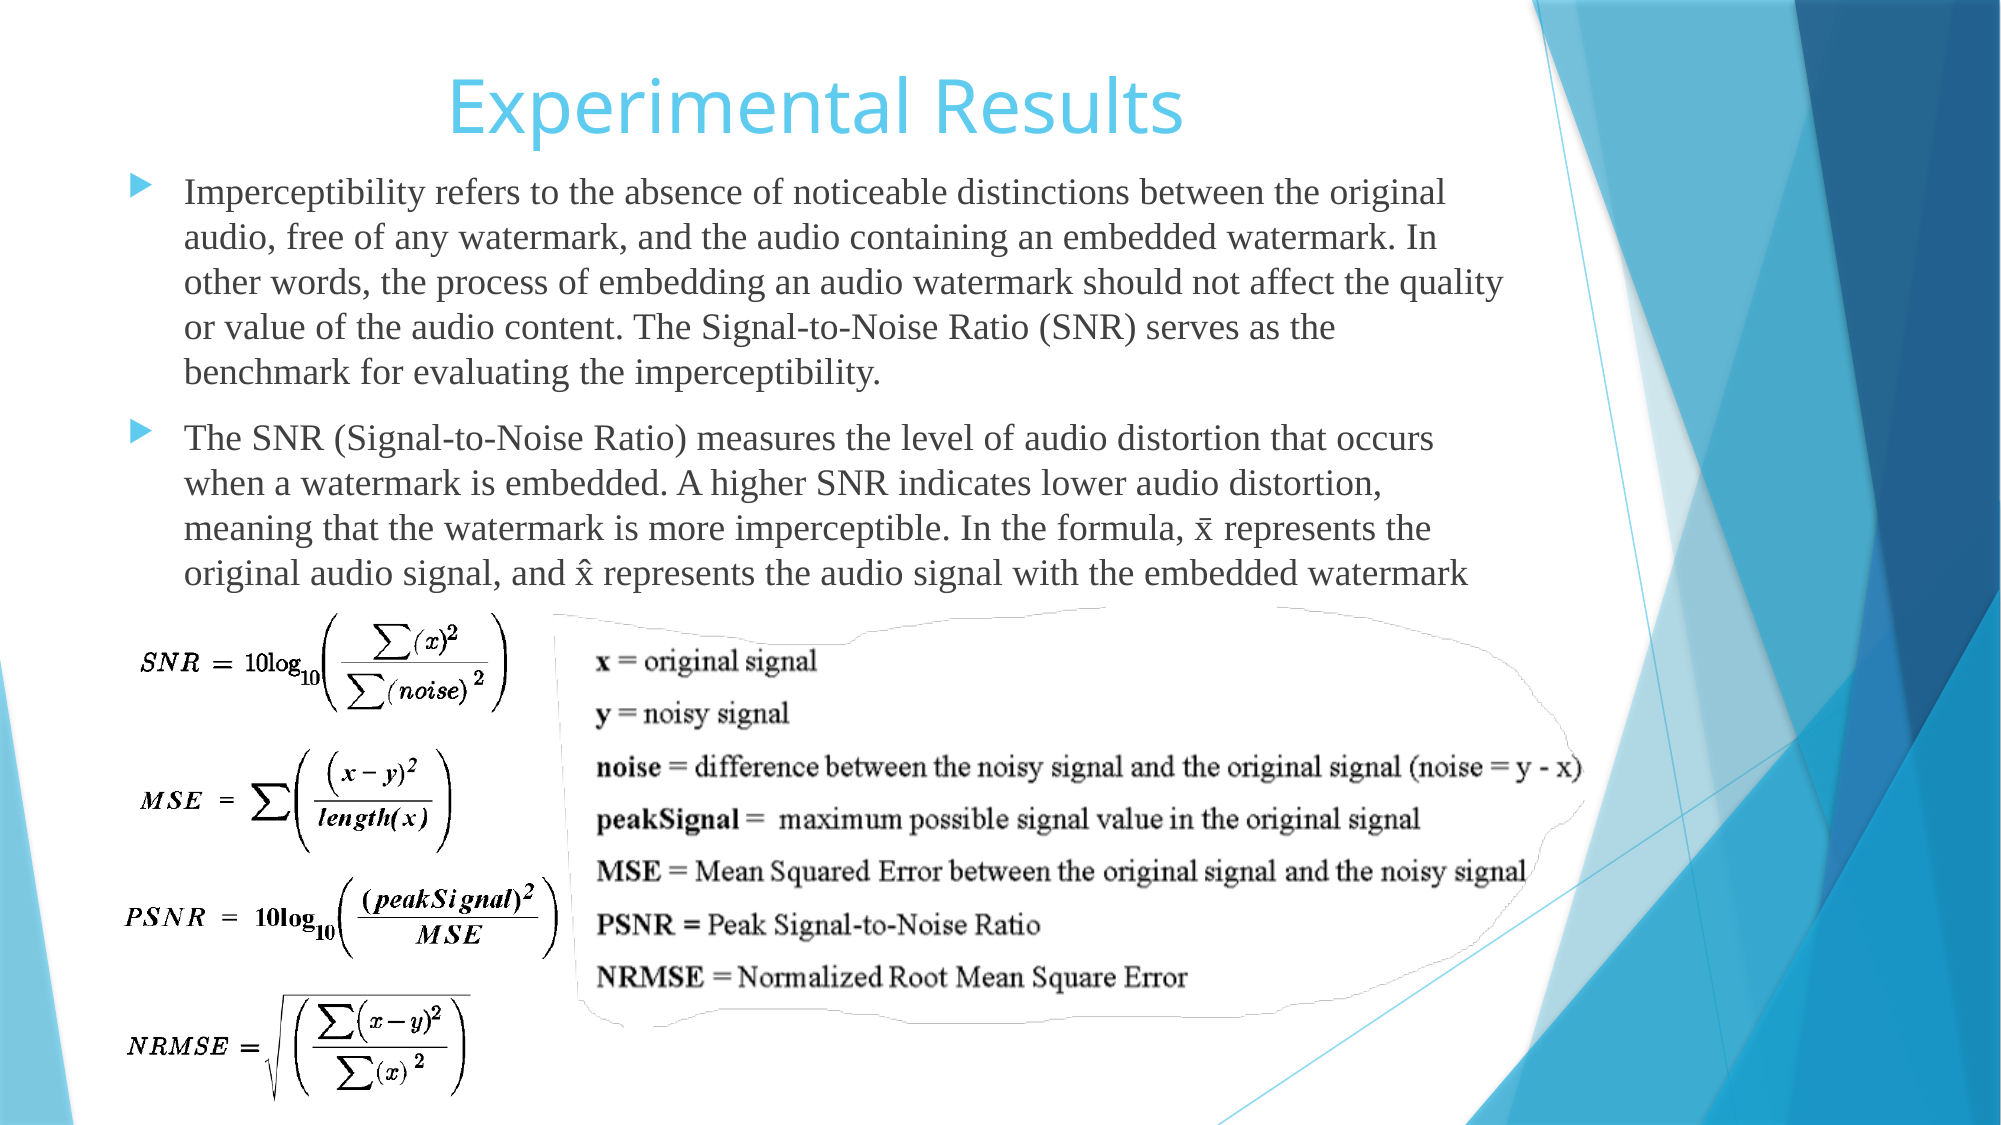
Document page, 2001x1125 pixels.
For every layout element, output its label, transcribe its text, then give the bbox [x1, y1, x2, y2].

picture [127, 592, 539, 729]
picture [111, 981, 488, 1117]
list Imperceptibility refers to the absence of noticeable distinctions between the original audio, free of any watermark, and the audio containing an embedded watermark. In other words, the process of embedding an audio watermark should not affect the quality or value of the audio content. The Signal-to-Noise Ratio (SNR) serves as the benchmark for evaluating the imperceptibility. The SNR (Signal-to-Noise Ratio) measures the level of audio distortion that occurs when a watermark is embedded. A higher SNR indicates lower audio distortion, meaning that the watermark is more imperceptible. In the formula, x̄ represents the original audio signal, and x̂ represents the audio signal with the embedded watermark [112, 159, 1523, 606]
title Experimental Results [111, 51, 1522, 269]
picture [112, 606, 1586, 1029]
